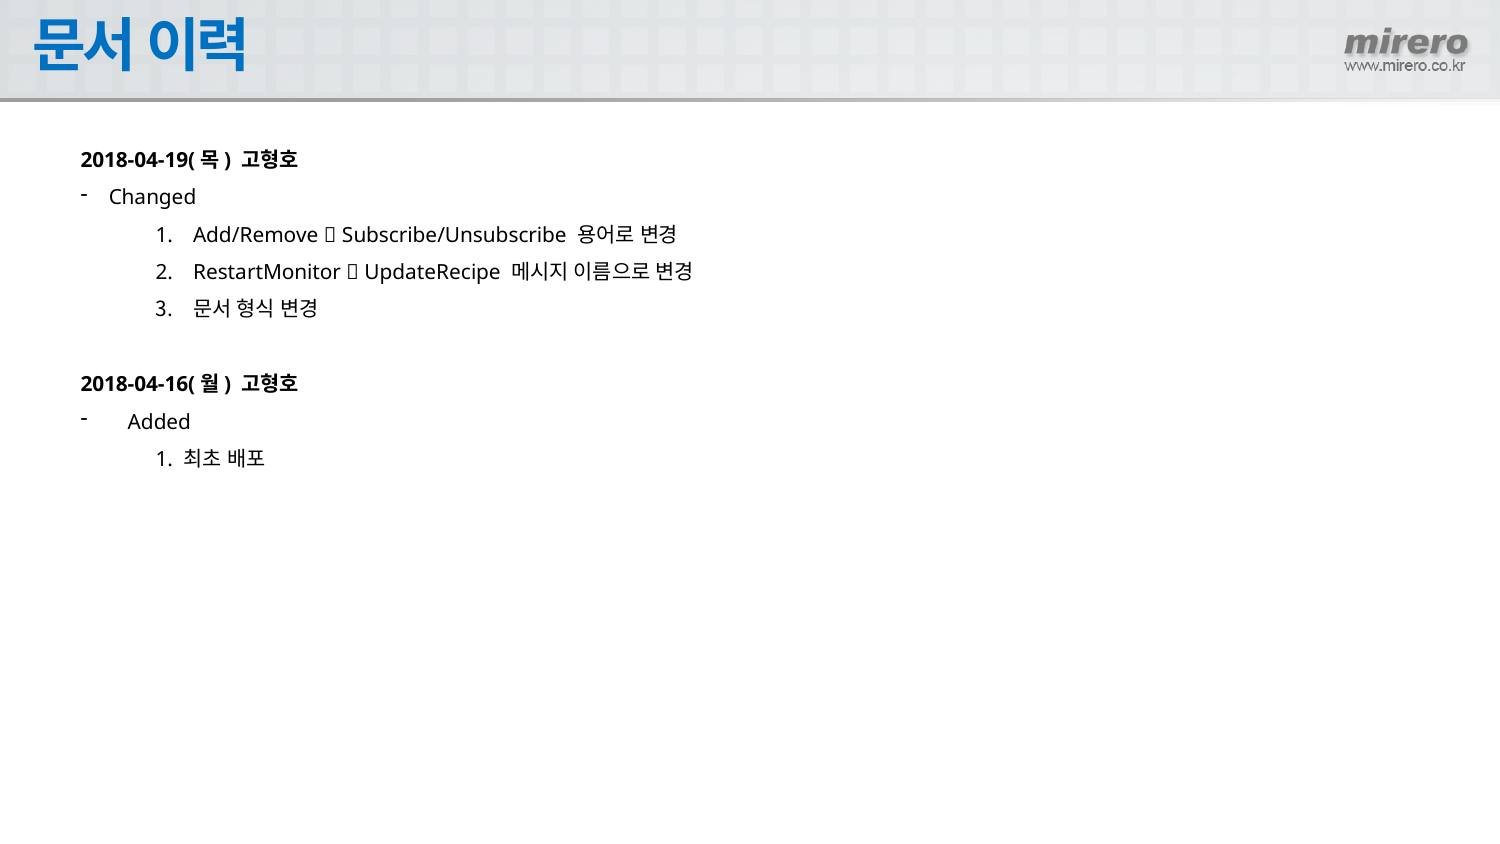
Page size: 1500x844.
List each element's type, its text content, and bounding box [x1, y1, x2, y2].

text_box 2018-04-19(목) 고형호 Changed Add/Remove  Subscribe/Unsubscribe 용어로 변경 RestartMonitor  UpdateRecipe 메시지 이름으로 변경 문서 형식 변경 2018-04-16(월) 고형호 Added 1. 최초 배포 [65, 126, 709, 479]
title 문서 이력 [17, 6, 1483, 92]
picture [0, 0, 1500, 105]
